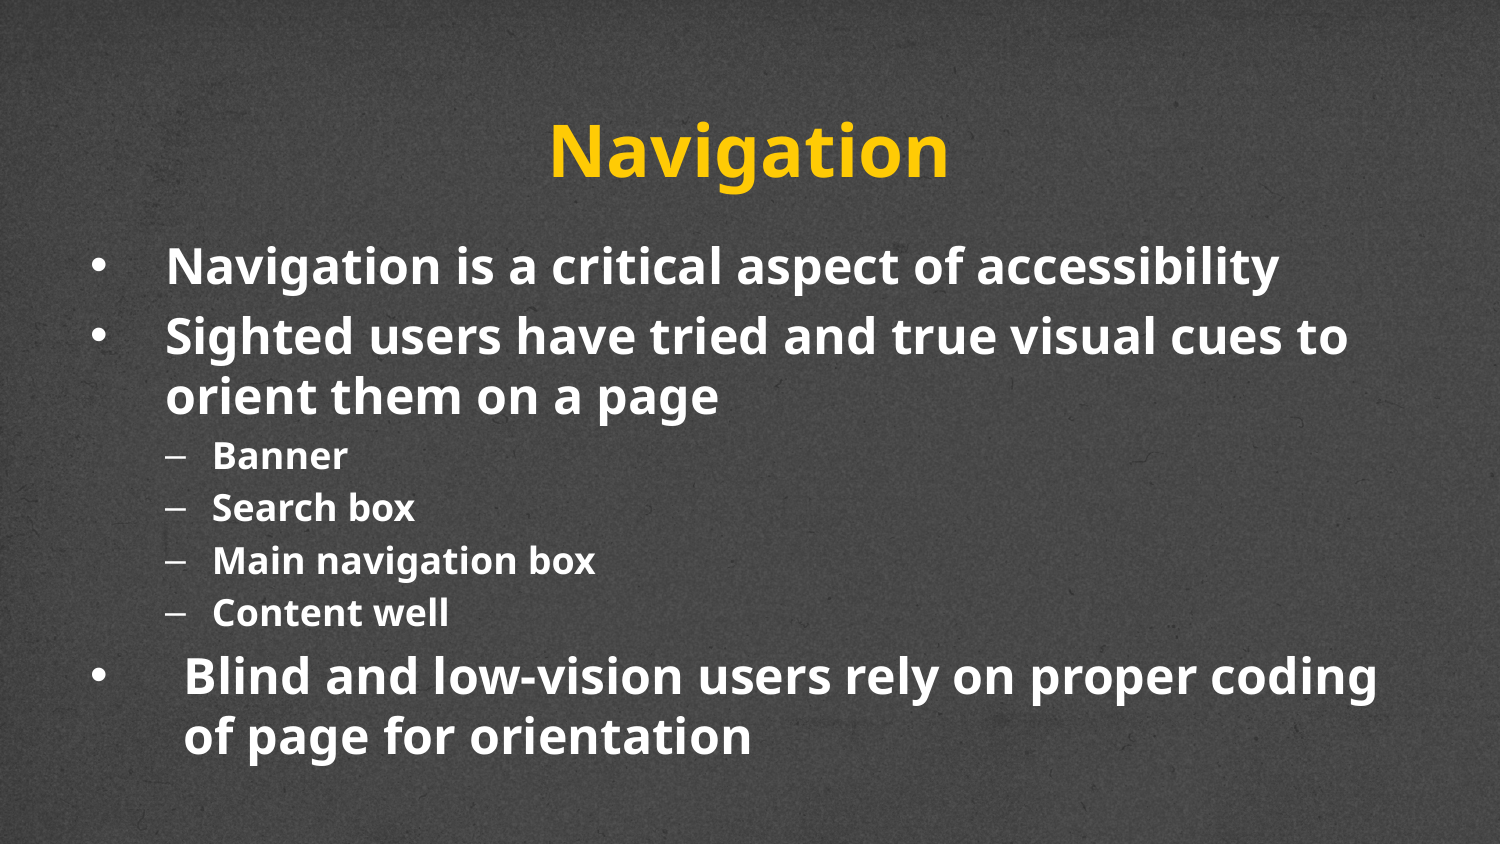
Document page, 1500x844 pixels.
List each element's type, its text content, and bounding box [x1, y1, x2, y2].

list Navigation is a critical aspect of accessibility Sighted users have tried and true visual cues to orient them on a page Banner Search box Main navigation box Content well Blind and low-vision users rely on proper coding of page for orientation [75, 226, 1425, 671]
picture [0, 0, 1500, 844]
title Navigation [58, 97, 1442, 213]
